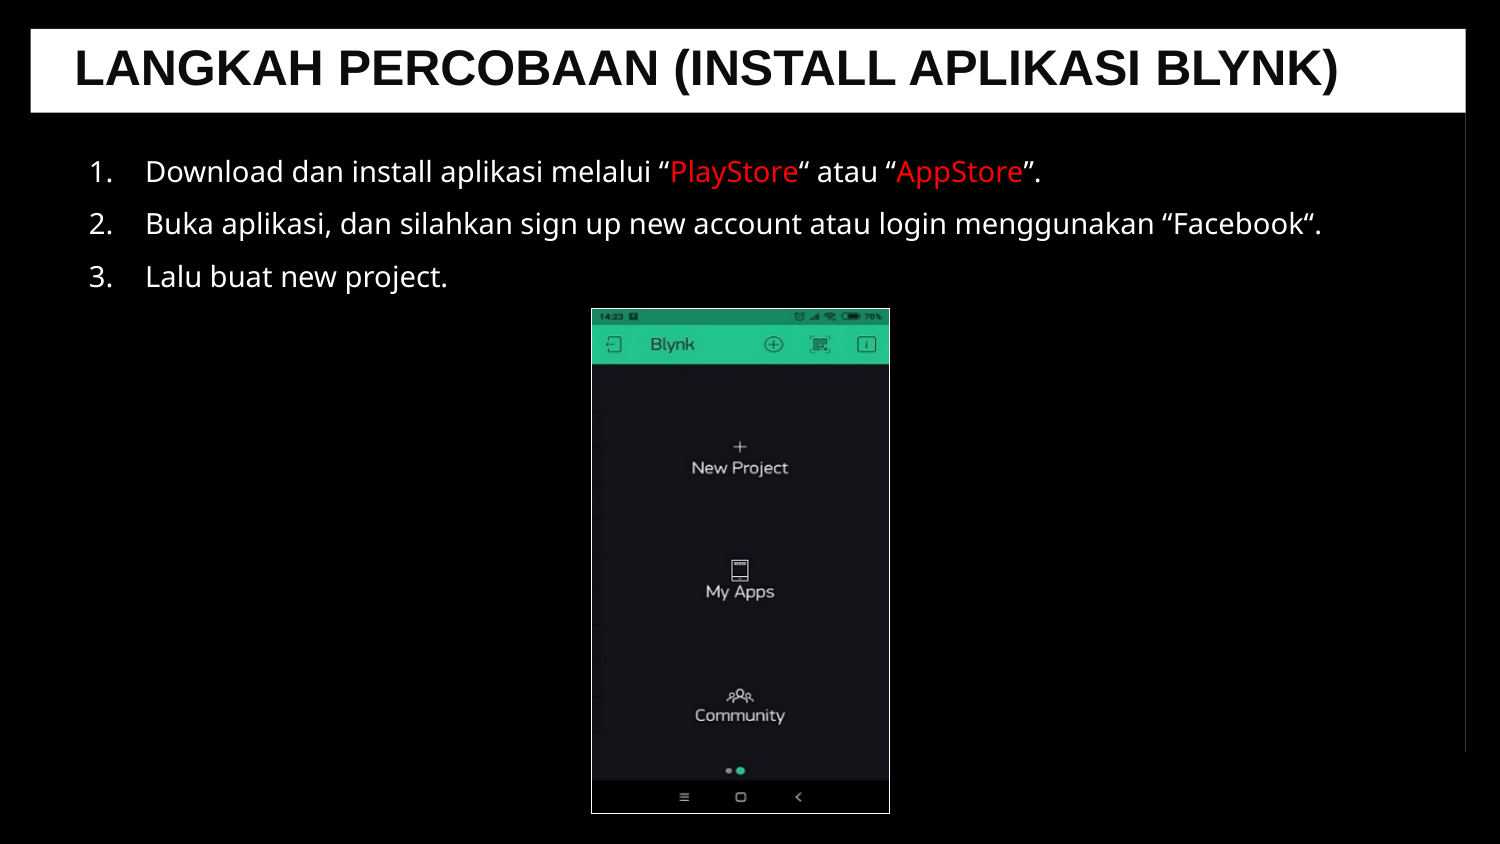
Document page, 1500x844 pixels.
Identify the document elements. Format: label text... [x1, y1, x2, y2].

picture [590, 308, 891, 814]
text_box Download dan install aplikasi melalui “PlayStore“ atau “AppStore”. Buka aplikasi, dan silahkan sign up new account atau login menggunakan “Facebook“. Lalu buat new project. [63, 129, 1422, 824]
text_box LANGKAH PERCOBAAN (INSTALL APLIKASI BLYNK) [63, 30, 1412, 113]
text_box [28, 112, 1466, 754]
